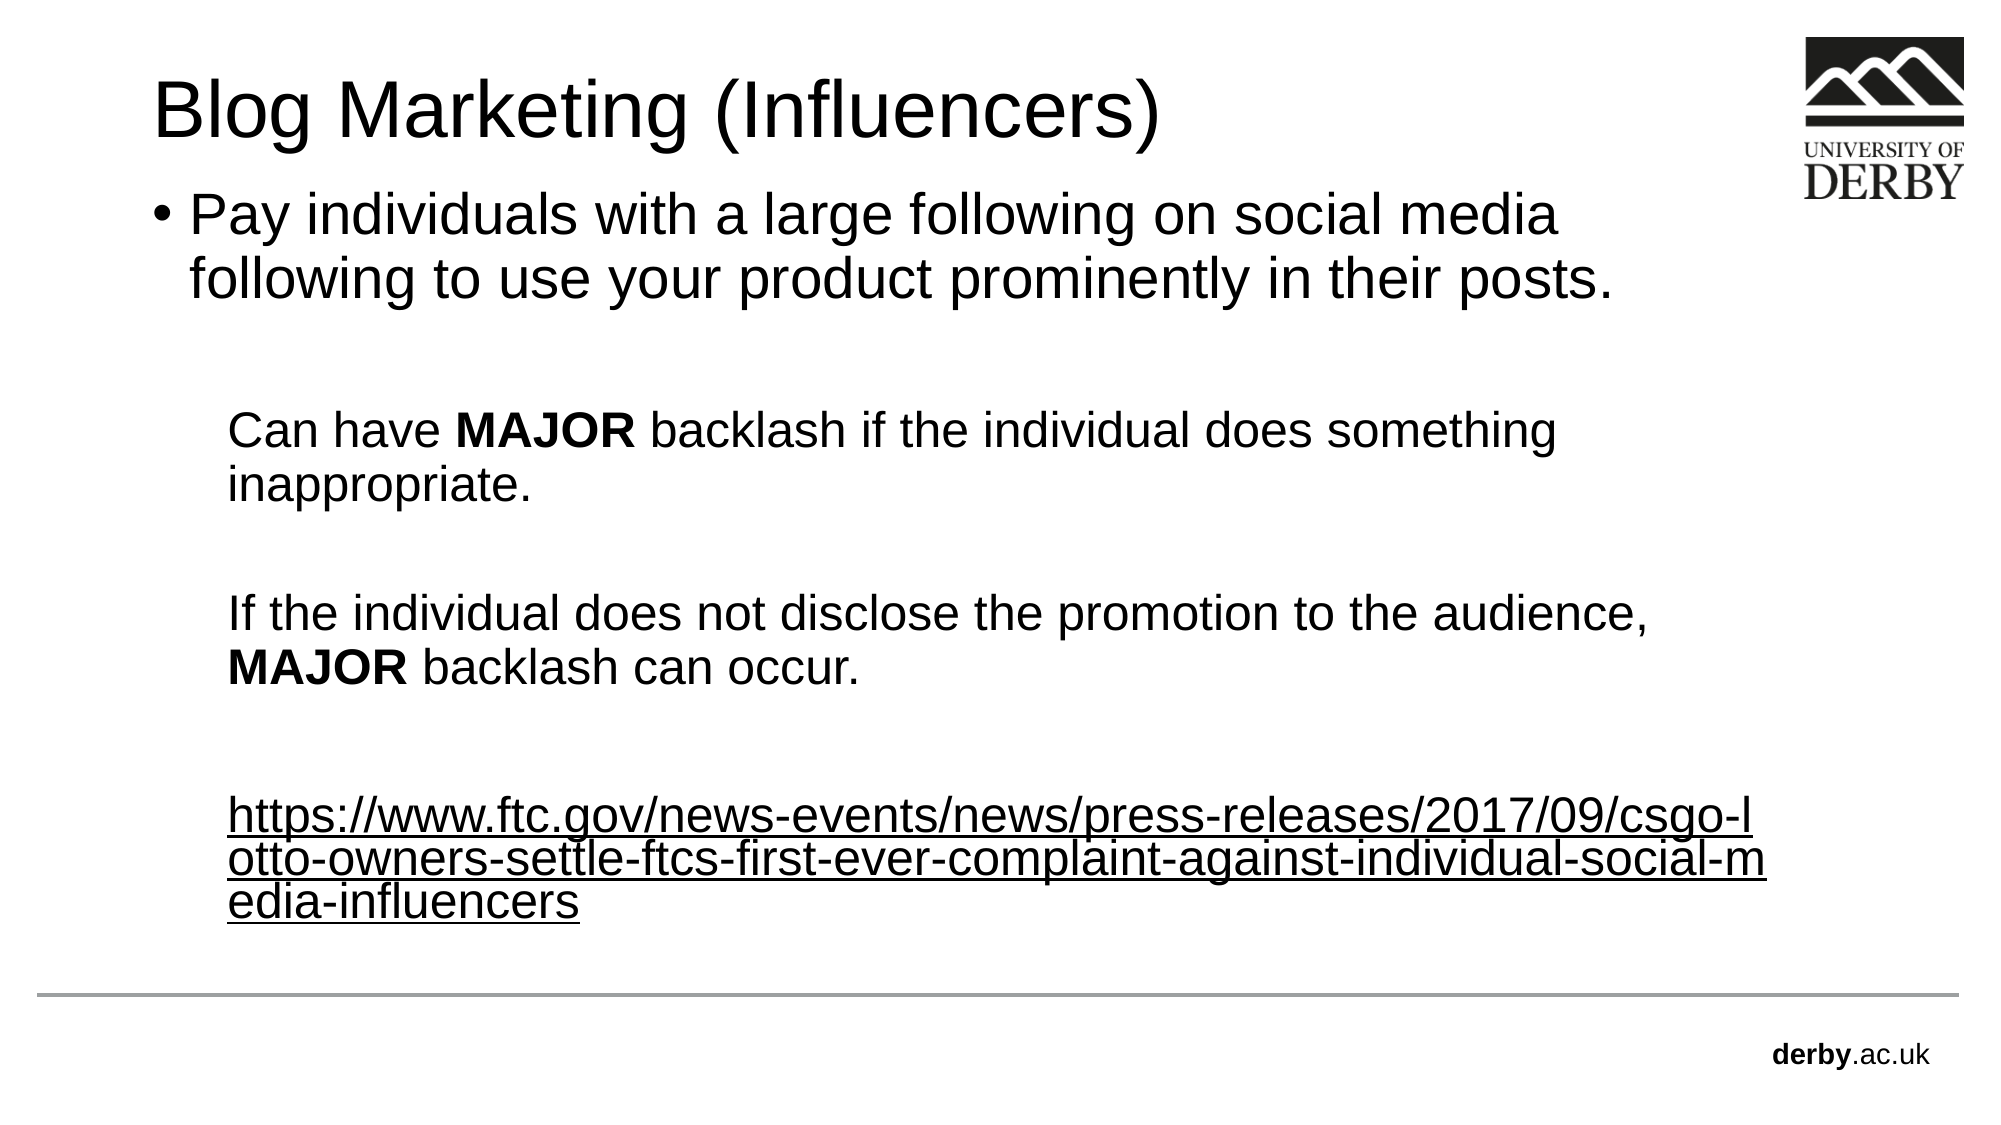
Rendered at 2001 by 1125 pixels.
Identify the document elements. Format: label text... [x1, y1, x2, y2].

picture [1804, 37, 1964, 199]
list Pay individuals with a large following on social media following to use your product prominently in their posts. Can have MAJOR backlash if the individual does something inappropriate. If the individual does not disclose the promotion to the audience, MAJOR backlash can occur. https://www.ftc.gov/news-events/news/press-releases/2017/09/csgo-lotto-owners-settle-ftcs-first-ever-complaint-against-individual-social-media-influencers [137, 177, 1791, 985]
title Blog Marketing (Influencers) [137, 59, 1791, 163]
